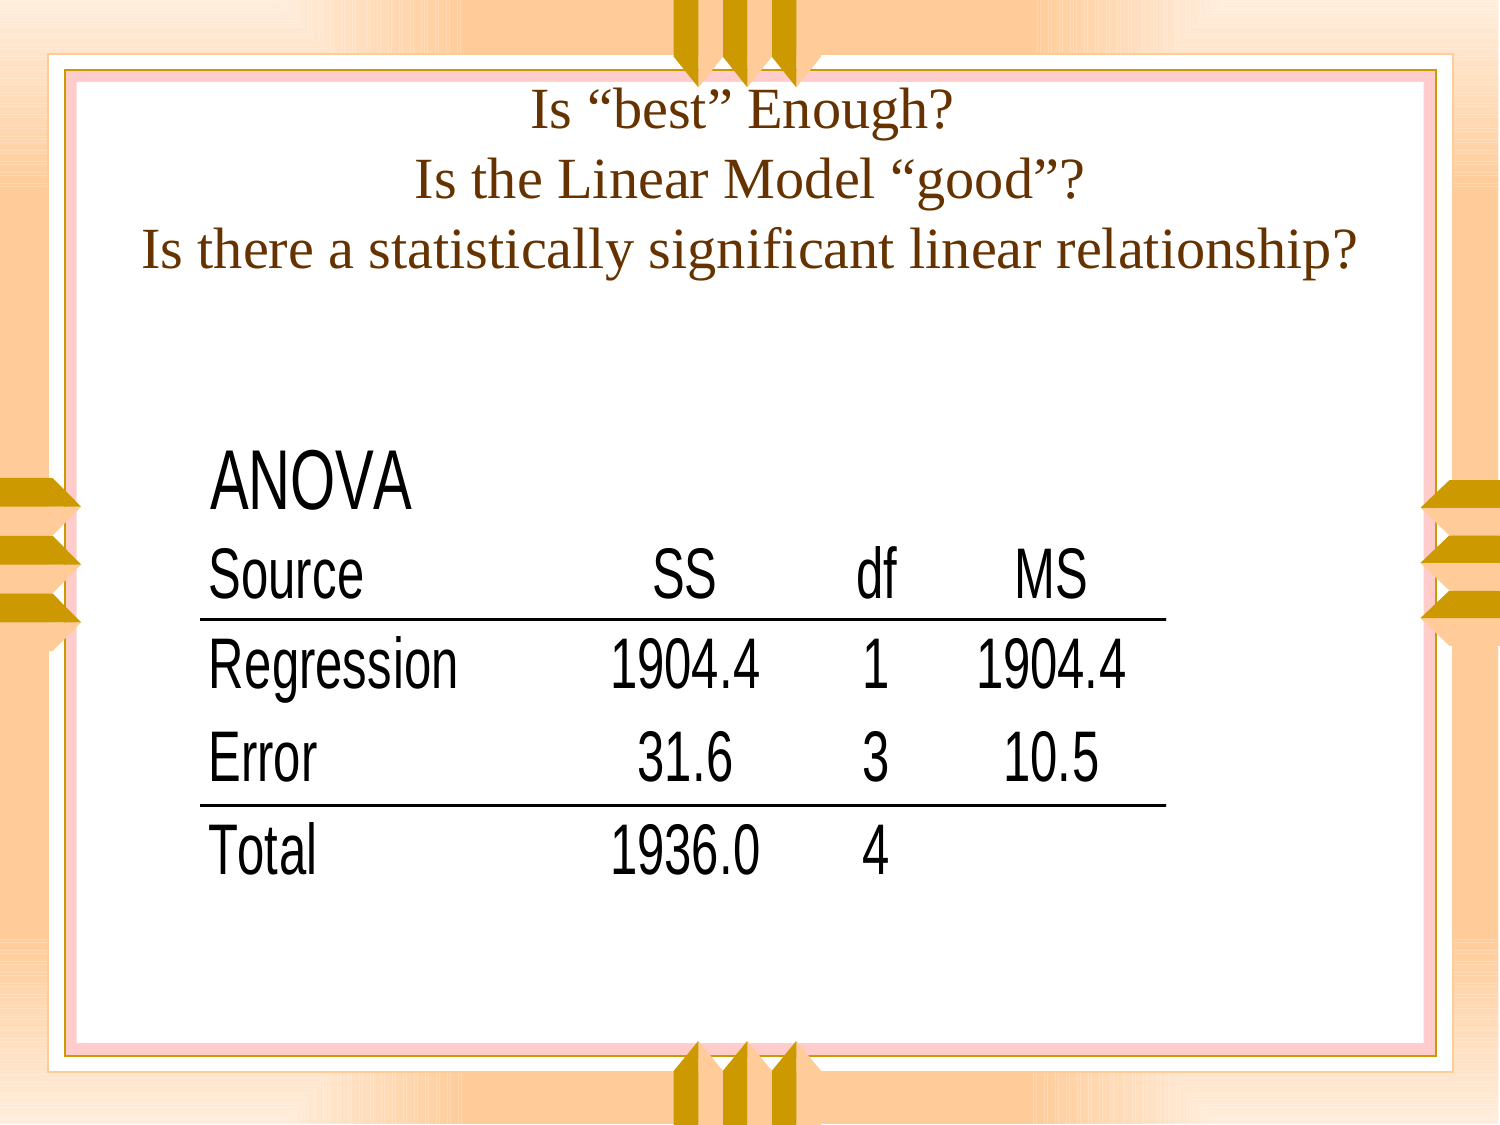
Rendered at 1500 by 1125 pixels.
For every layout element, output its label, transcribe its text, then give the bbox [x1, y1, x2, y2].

title Is “best” Enough? Is the Linear Model “good”? Is there a statistically significant linear relationship? [112, 99, 1388, 288]
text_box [199, 421, 1169, 901]
